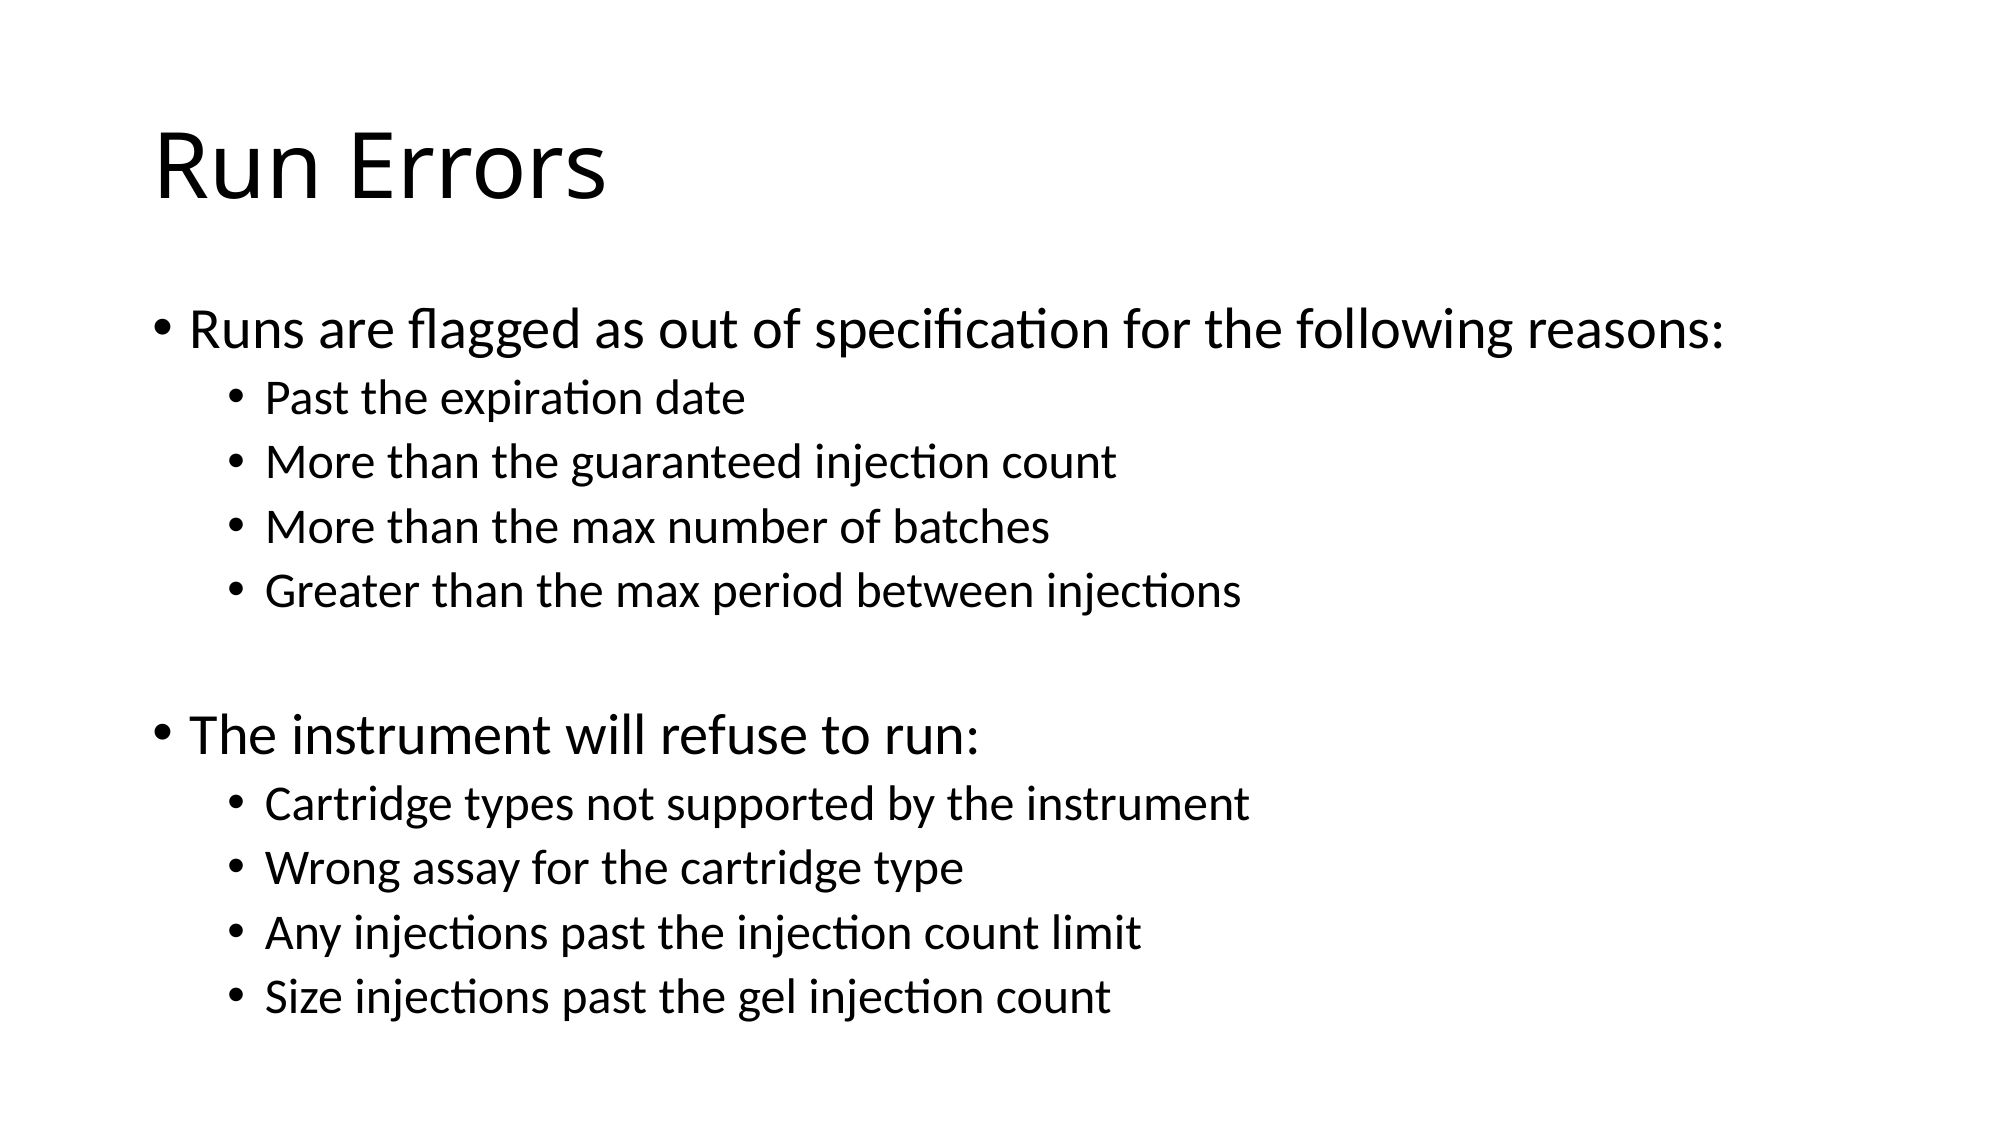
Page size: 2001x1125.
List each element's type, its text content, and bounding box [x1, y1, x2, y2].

title Run Errors [137, 59, 1863, 278]
text_box Runs are flagged as out of specification for the following reasons: Past the expiration date More than the guaranteed injection count More than the max number of batches Greater than the max period between injections The instrument will refuse to run: Cartridge types not supported by the instrument Wrong assay for the cartridge type Any injections past the injection count limit Size injections past the gel injection count [137, 290, 1852, 1083]
